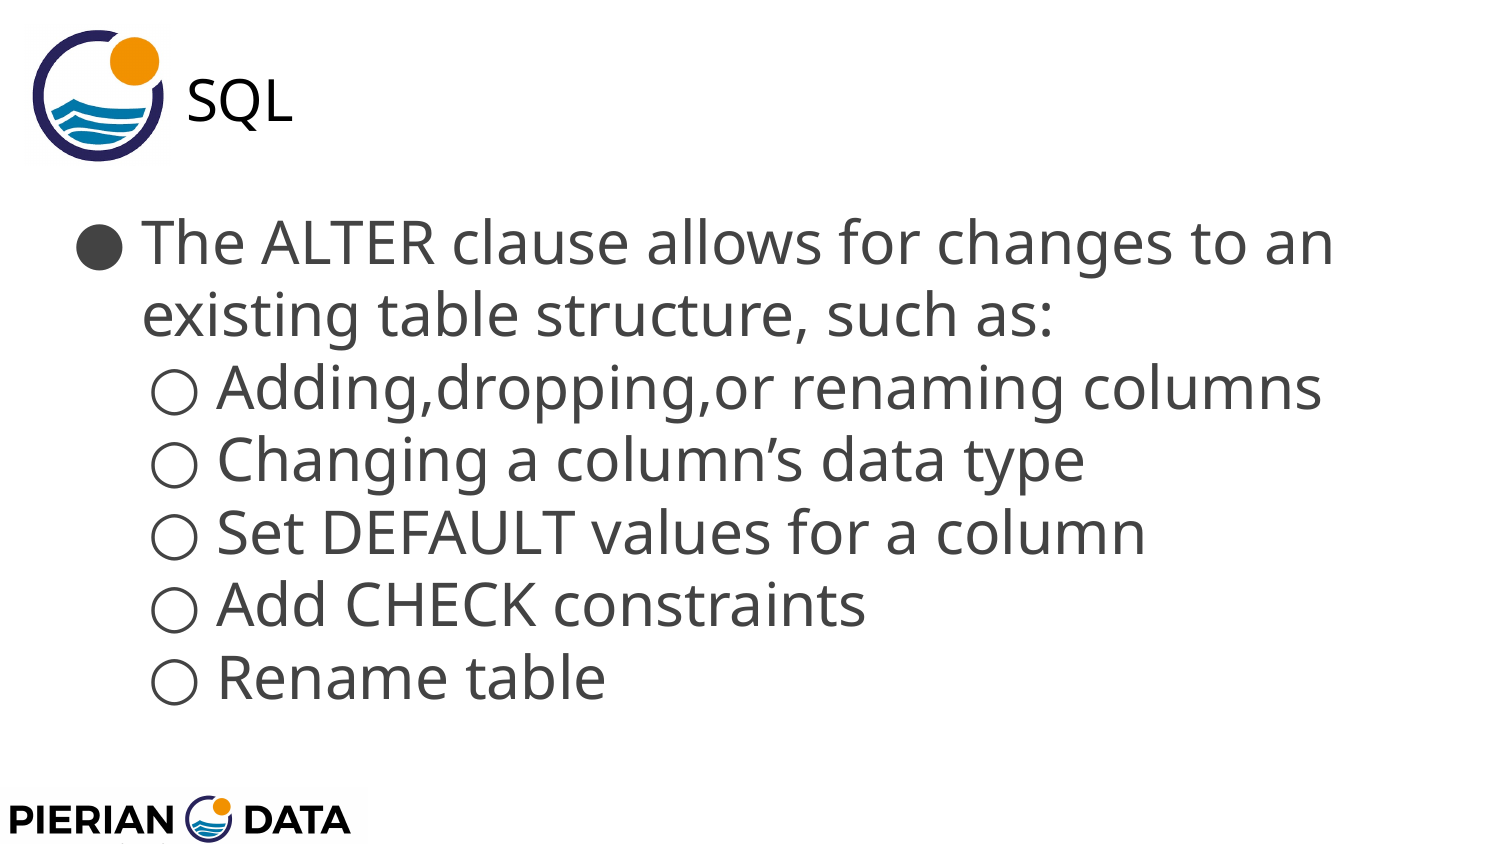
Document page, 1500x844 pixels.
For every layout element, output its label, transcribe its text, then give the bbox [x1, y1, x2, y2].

title SQL [176, 48, 1449, 143]
list The ALTER clause allows for changes to an existing table structure, such as: Adding,dropping,or renaming columns Changing a column’s data type Set DEFAULT values for a column Add CHECK constraints Rename table [51, 189, 1500, 750]
picture [0, 787, 368, 844]
picture [24, 24, 172, 167]
